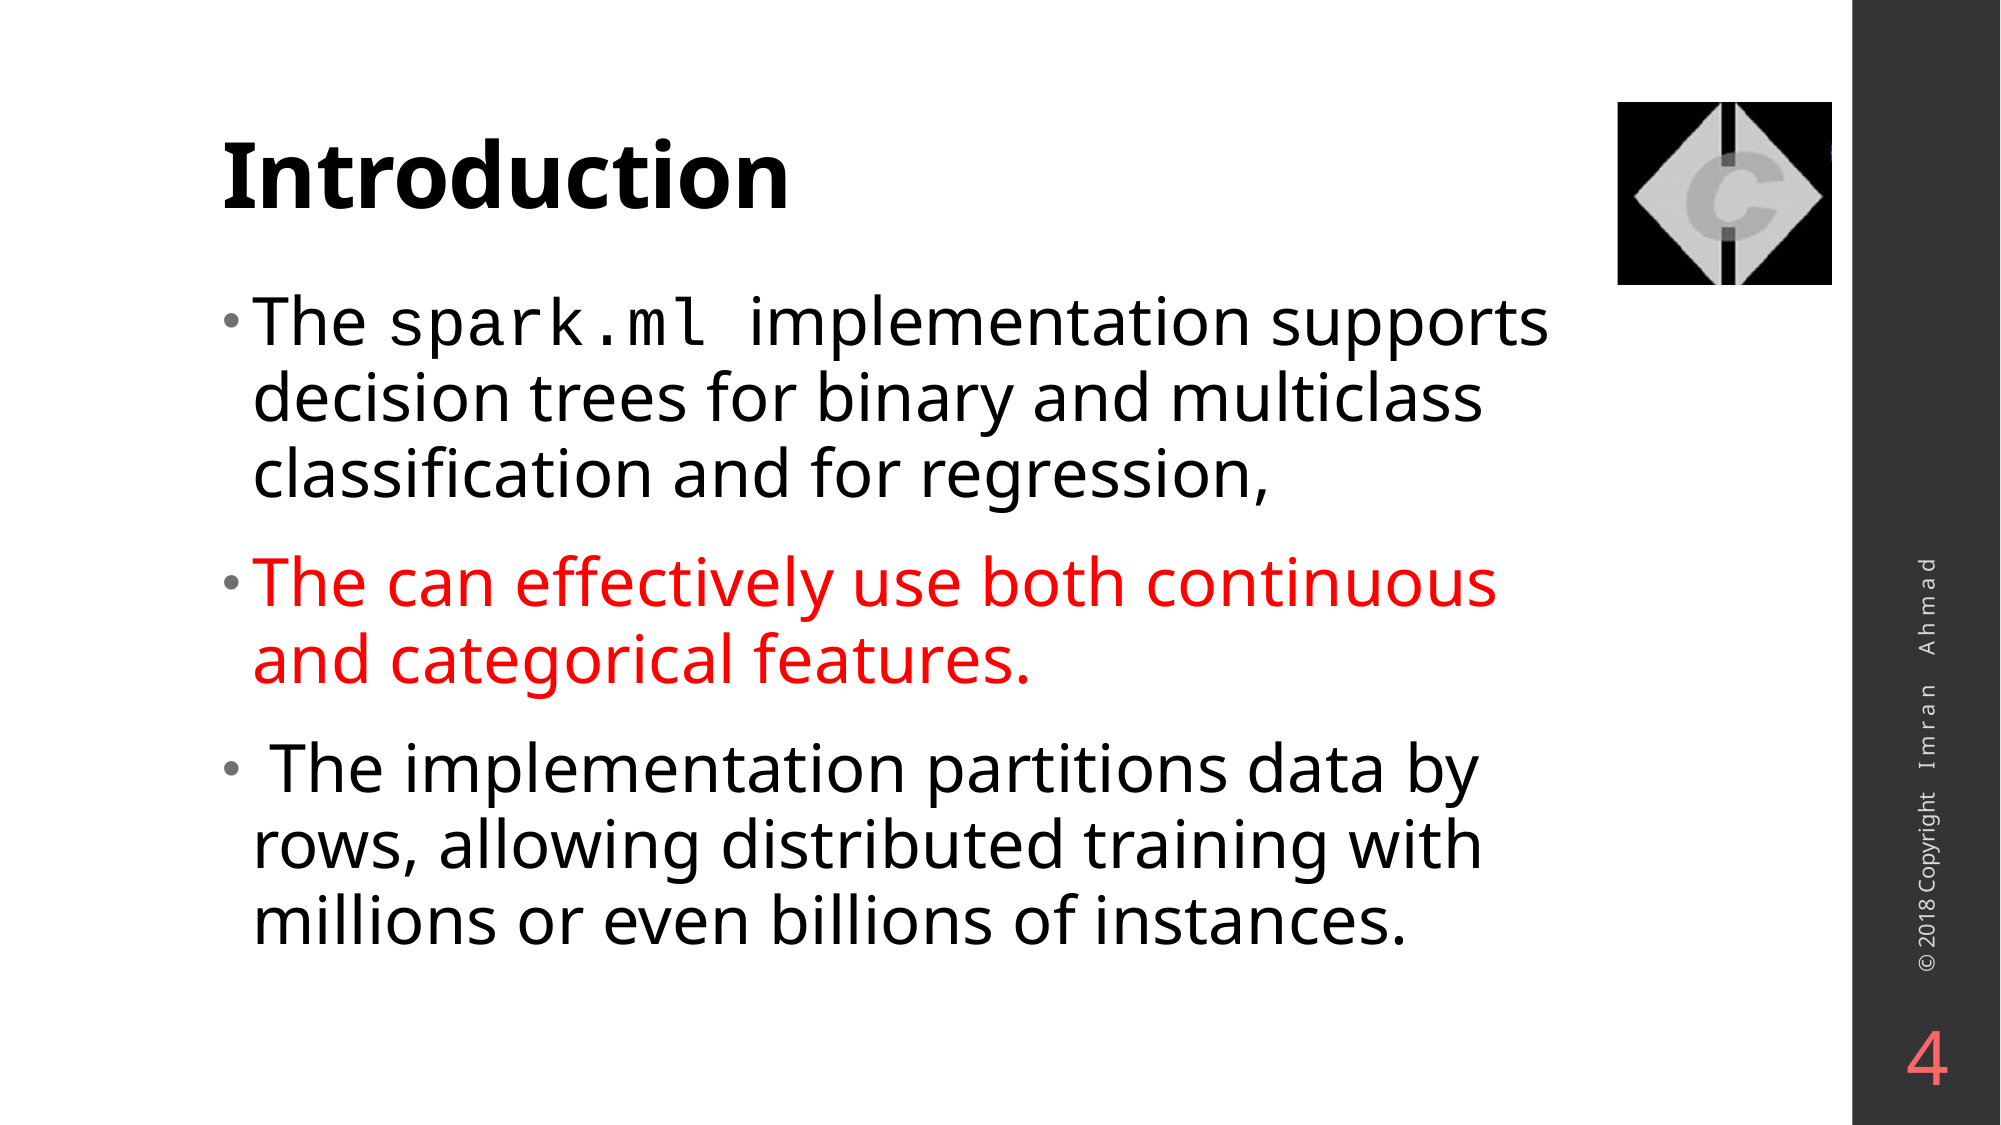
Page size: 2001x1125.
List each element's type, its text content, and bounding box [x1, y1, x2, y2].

slide_number 4 [1852, 1012, 2000, 1110]
footer © 2018 Copyright I m r a n A h m a d [1897, 400, 1958, 988]
picture [1617, 102, 1832, 285]
list The spark.ml implementation supports decision trees for binary and multiclass classification and for regression, The can effectively use both continuous and categorical features. The implementation partitions data by rows, allowing distributed training with millions or even billions of instances. [206, 277, 1617, 1014]
title Introduction [206, 60, 1797, 236]
